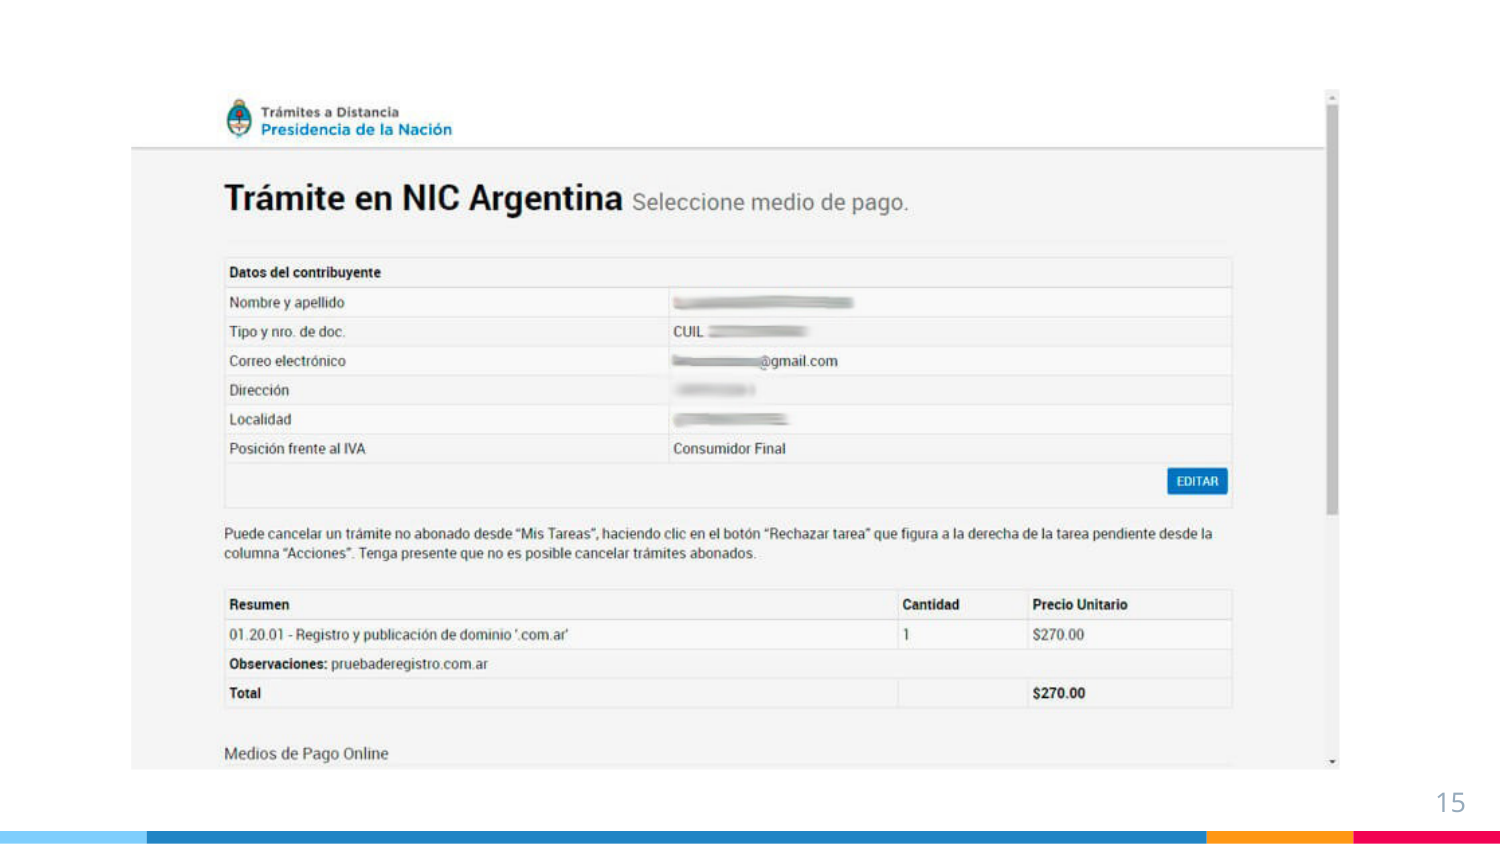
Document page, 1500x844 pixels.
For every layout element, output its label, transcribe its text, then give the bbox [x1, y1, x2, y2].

picture [130, 88, 1342, 771]
slide_number 15 [1391, 770, 1482, 822]
